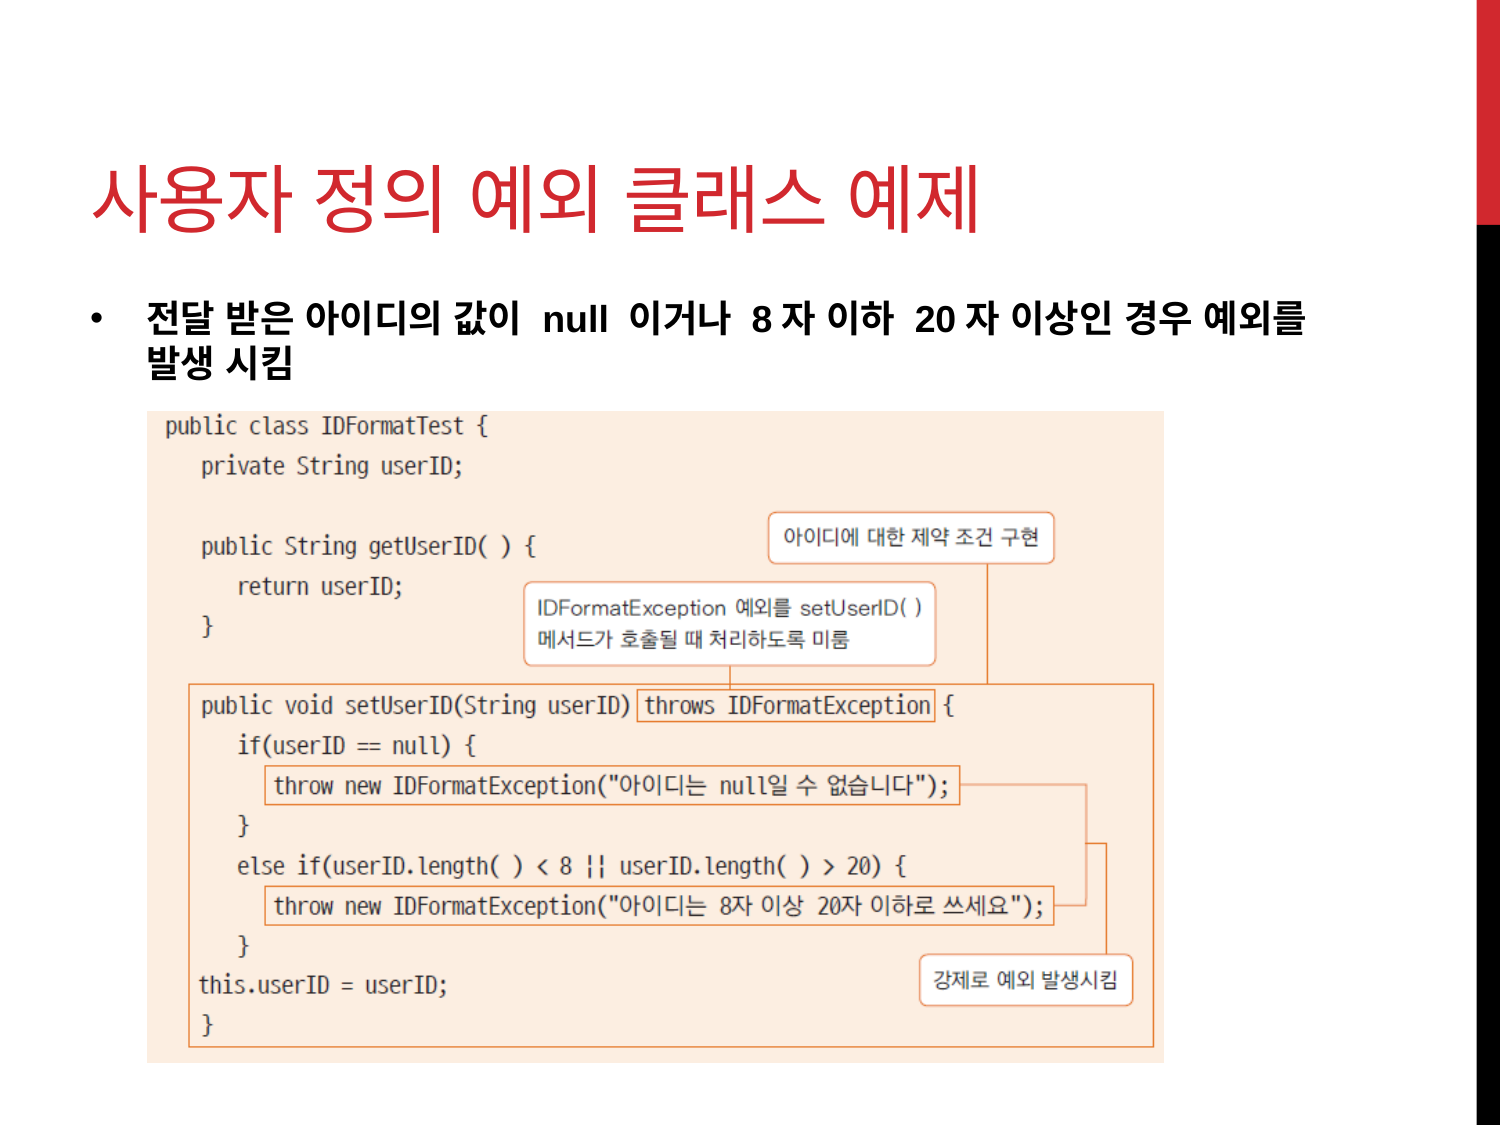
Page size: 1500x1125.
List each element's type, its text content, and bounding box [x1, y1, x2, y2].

title 사용자 정의 예외 클래스 예제 [75, 25, 1306, 250]
list 전달 받은 아이디의 값이 null 이거나 8자 이하 20자 이상인 경우 예외를 발생 시킴 [75, 287, 1325, 1005]
picture [146, 411, 1164, 1064]
